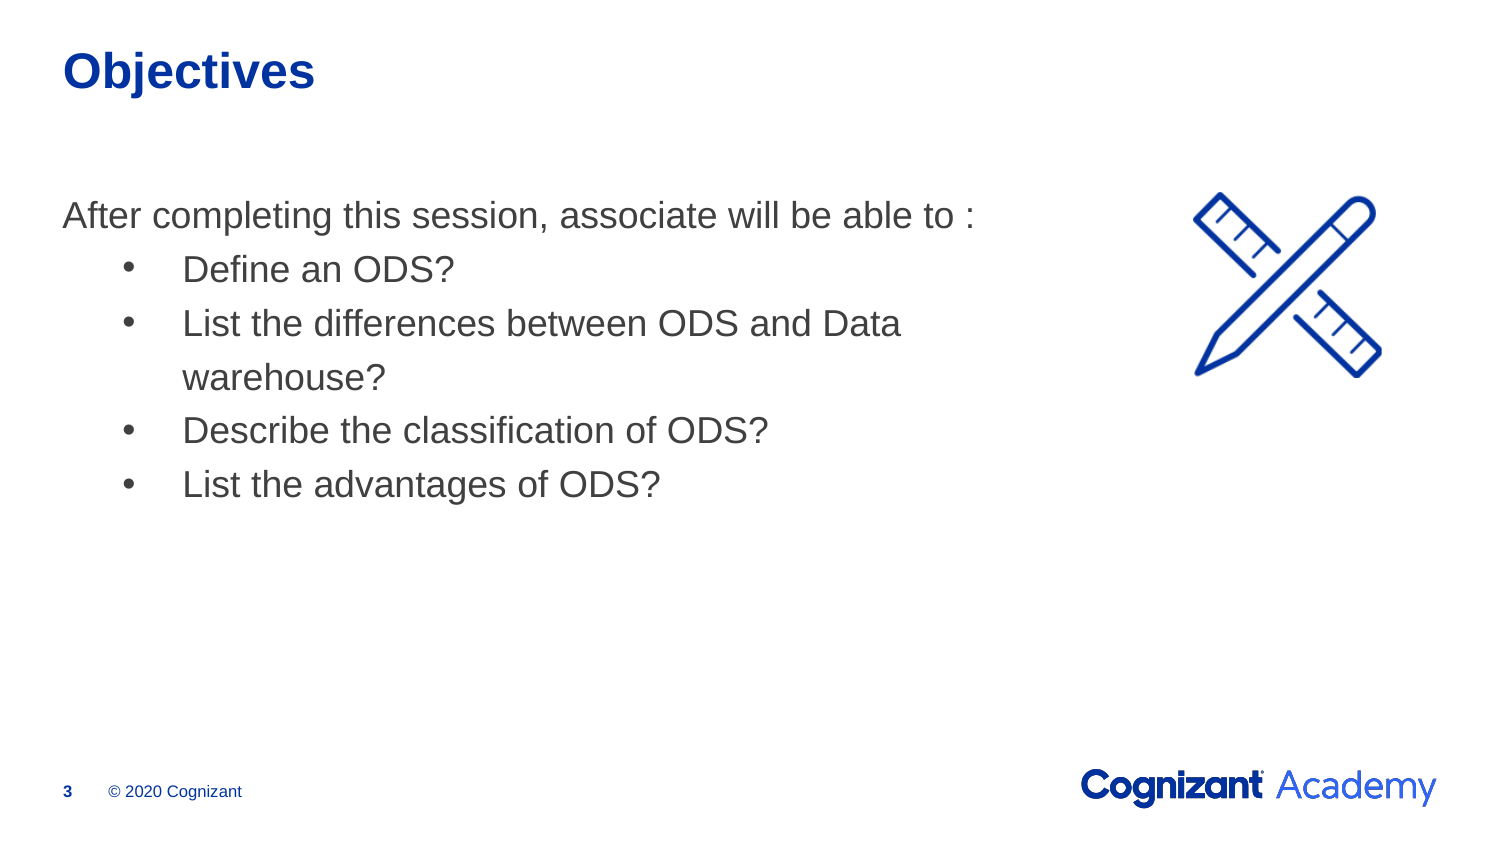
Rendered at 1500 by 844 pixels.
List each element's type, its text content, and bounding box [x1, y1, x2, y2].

list After completing this session, associate will be able to :​ Define an ODS? List the differences between ODS and Data warehouse? Describe the classification of ODS? List the advantages of ODS? [62, 190, 989, 734]
picture [1193, 192, 1382, 378]
picture [1058, 742, 1460, 832]
slide_number 3 [63, 780, 101, 801]
footer © 2020 Cognizant [108, 770, 859, 801]
title Objectives [63, 45, 1444, 147]
